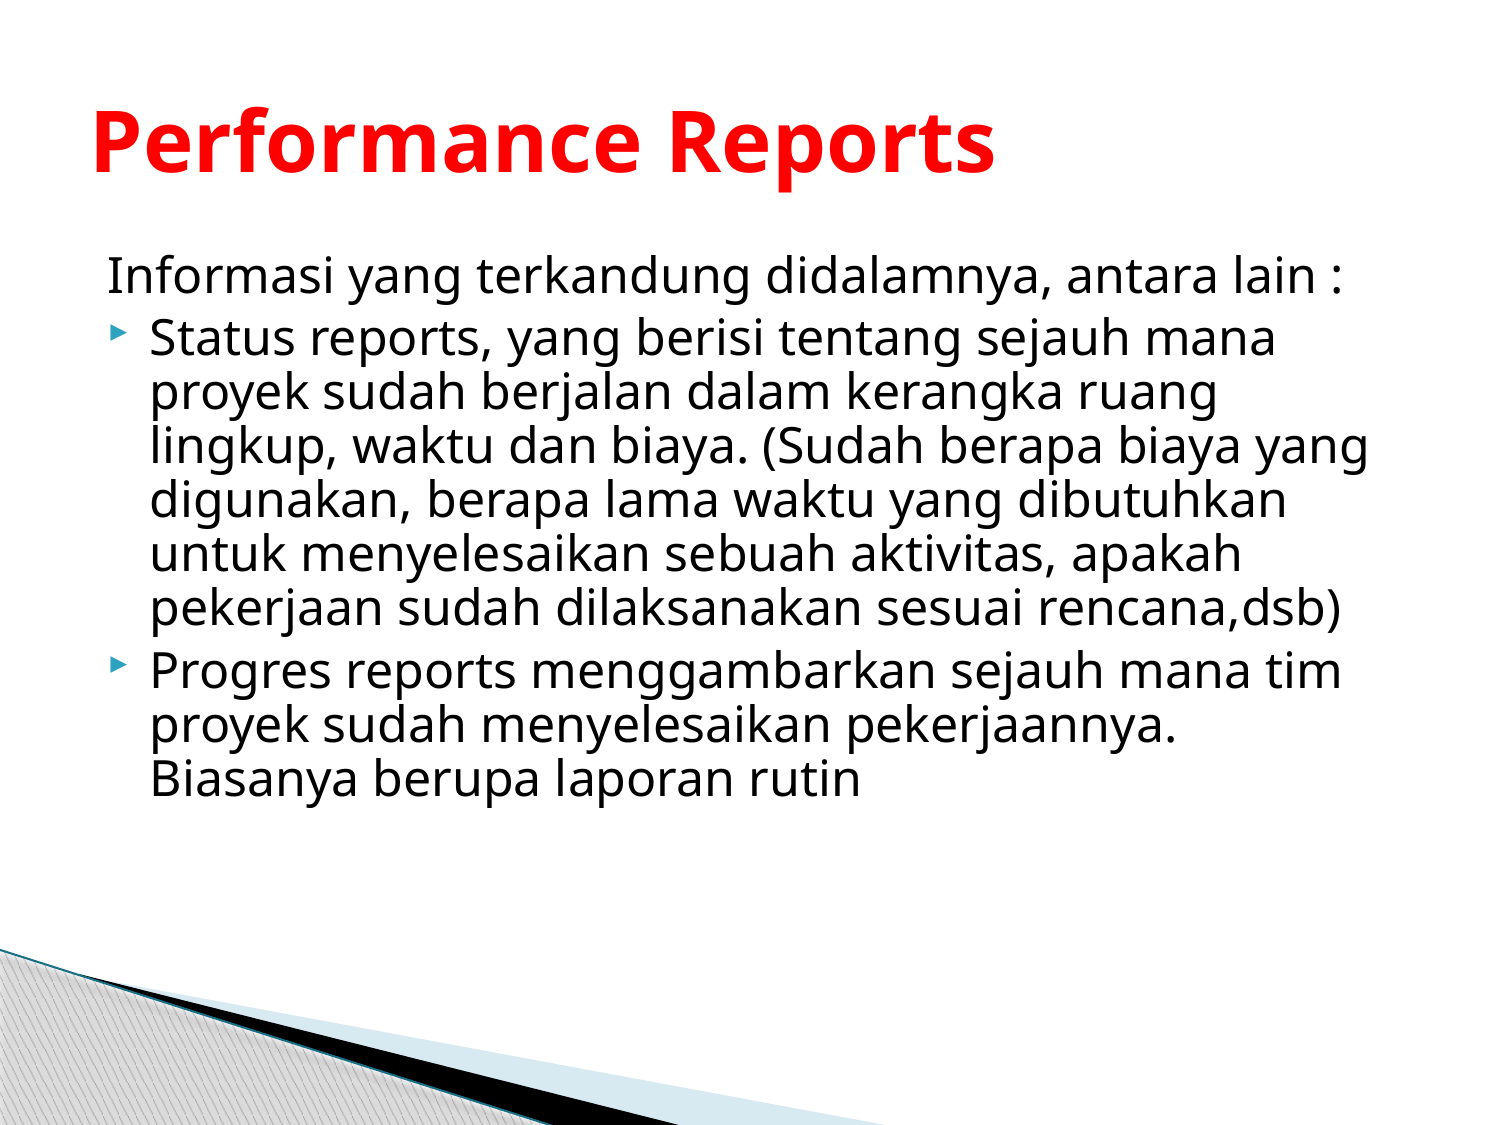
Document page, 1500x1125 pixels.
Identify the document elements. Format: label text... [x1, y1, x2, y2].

title Performance Reports [75, 45, 1425, 233]
list Informasi yang terkandung didalamnya, antara lain : Status reports, yang berisi tentang sejauh mana proyek sudah berjalan dalam kerangka ruang lingkup, waktu dan biaya. (Sudah berapa biaya yang digunakan, berapa lama waktu yang dibutuhkan untuk menyelesaikan sebuah aktivitas, apakah pekerjaan sudah dilaksanakan sesuai rencana,dsb) Progres reports menggambarkan sejauh mana tim proyek sudah menyelesaikan pekerjaannya. Biasanya berupa laporan rutin [75, 243, 1425, 986]
